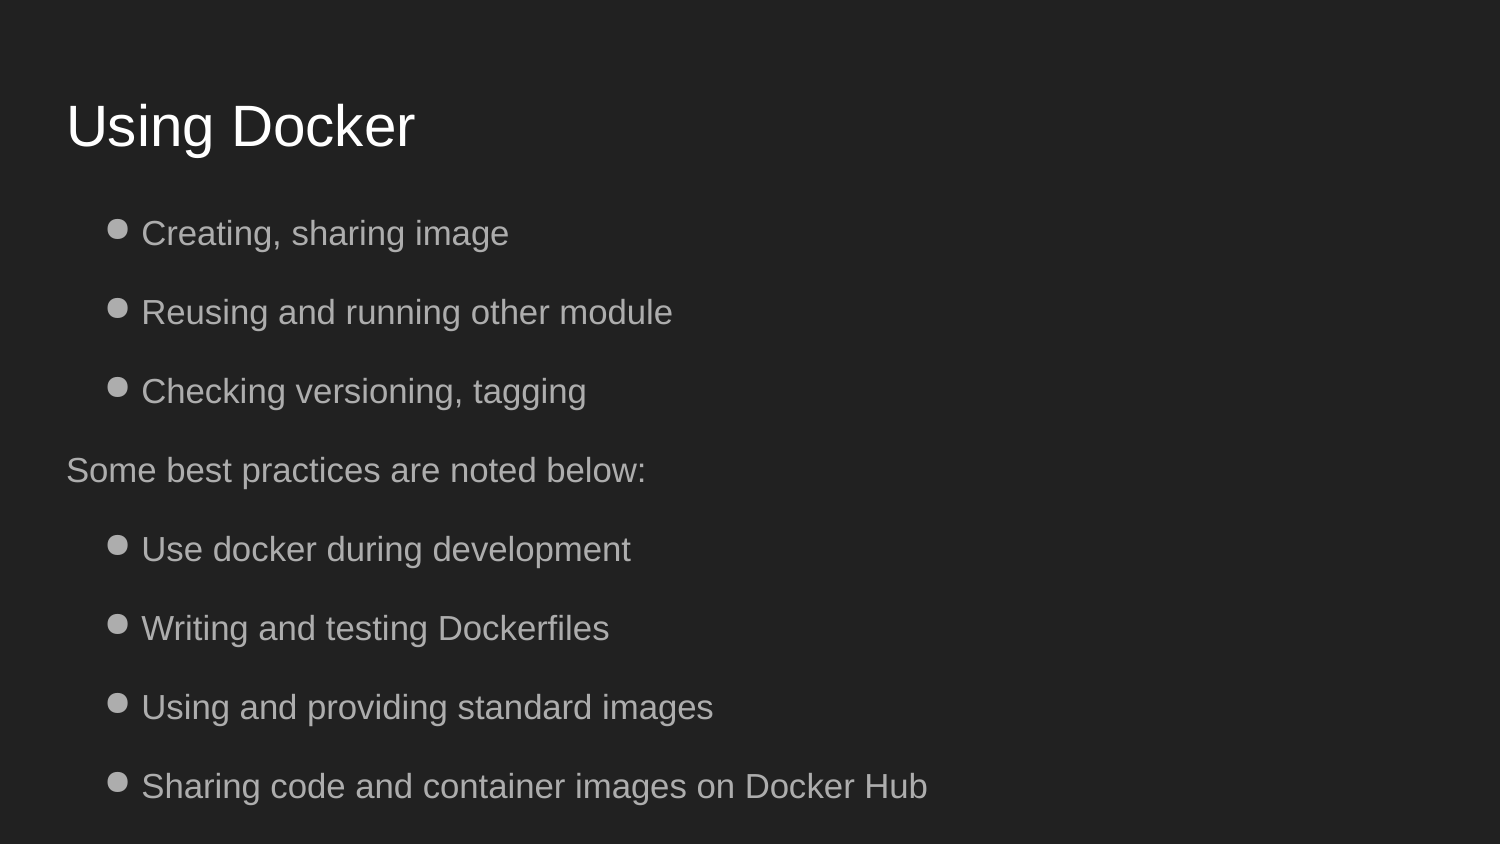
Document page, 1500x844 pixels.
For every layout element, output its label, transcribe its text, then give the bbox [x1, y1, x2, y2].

list Creating, sharing image Reusing and running other module Checking versioning, tagging Some best practices are noted below: Use docker during development Writing and testing Dockerfiles Using and providing standard images Sharing code and container images on Docker Hub [51, 189, 1449, 827]
title Using Docker [51, 72, 1449, 167]
